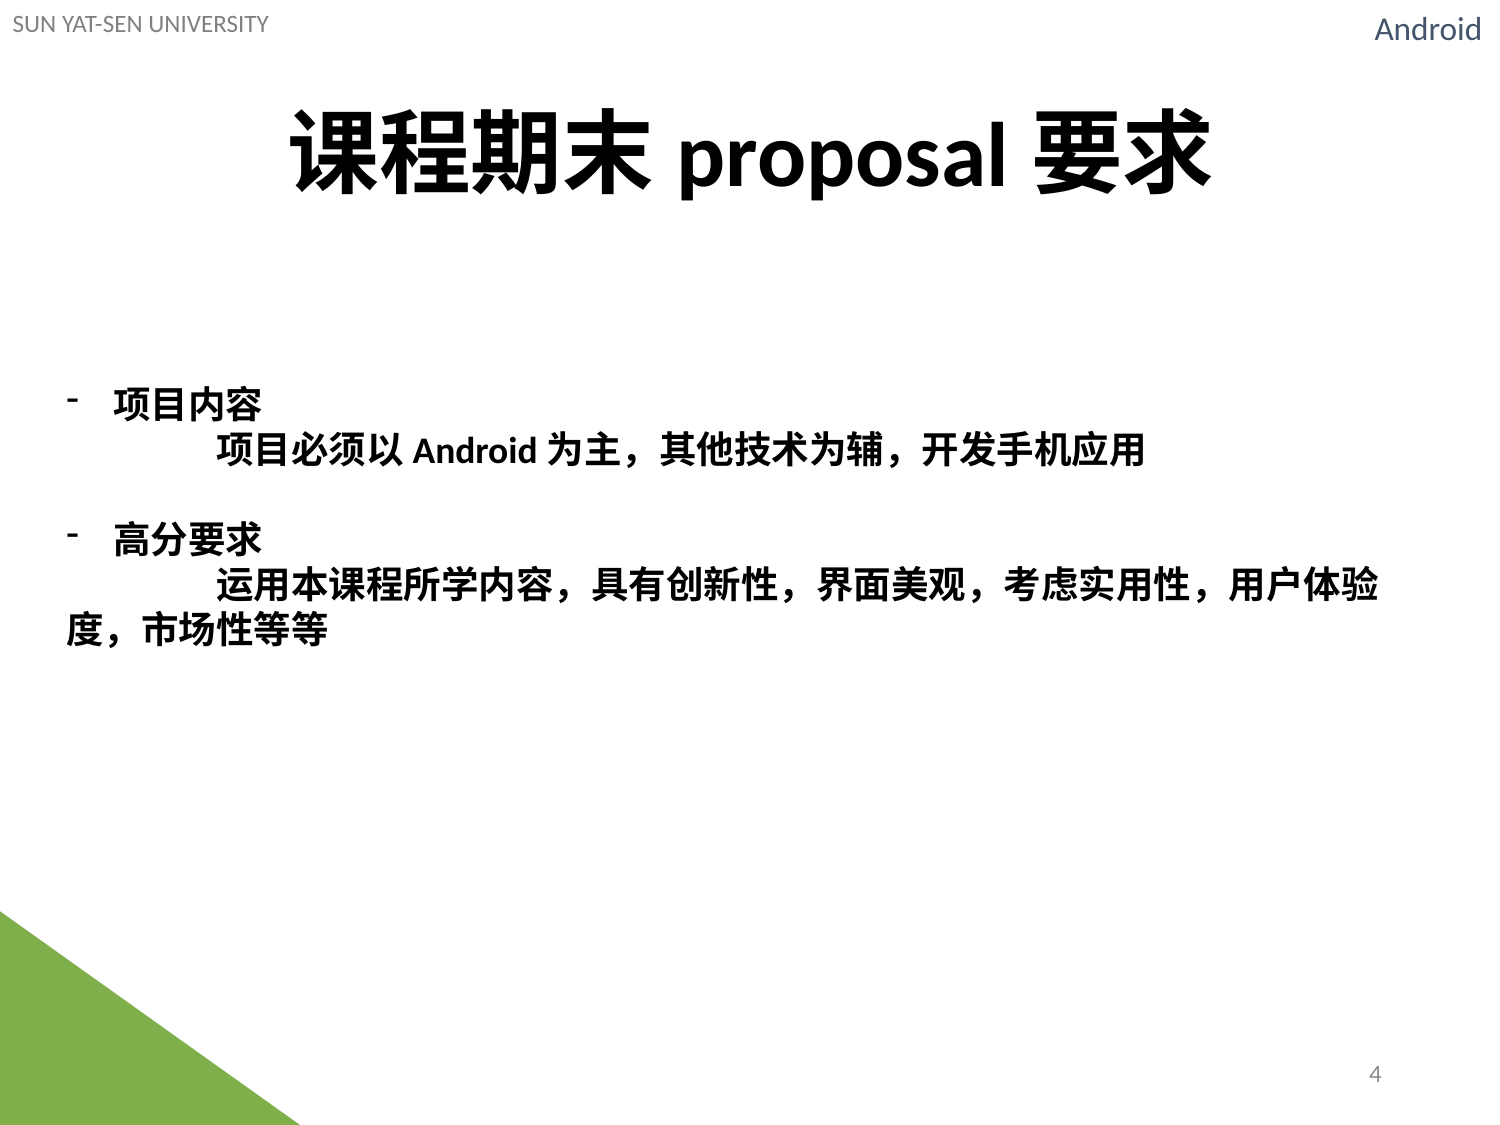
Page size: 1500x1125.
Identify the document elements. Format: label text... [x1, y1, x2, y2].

text_box SUN YAT-SEN UNIVERSITY [0, 0, 632, 45]
text_box 课程期末proposal要求 [51, 87, 1451, 212]
text_box [0, 909, 302, 1125]
slide_number 4 [1059, 1042, 1397, 1103]
text_box Android [1359, 0, 1500, 55]
text_box 项目内容 项目必须以Android为主，其他技术为辅，开发手机应用 高分要求 运用本课程所学内容，具有创新性，界面美观，考虑实用性，用户体验度，市场性等等 [51, 373, 1406, 748]
